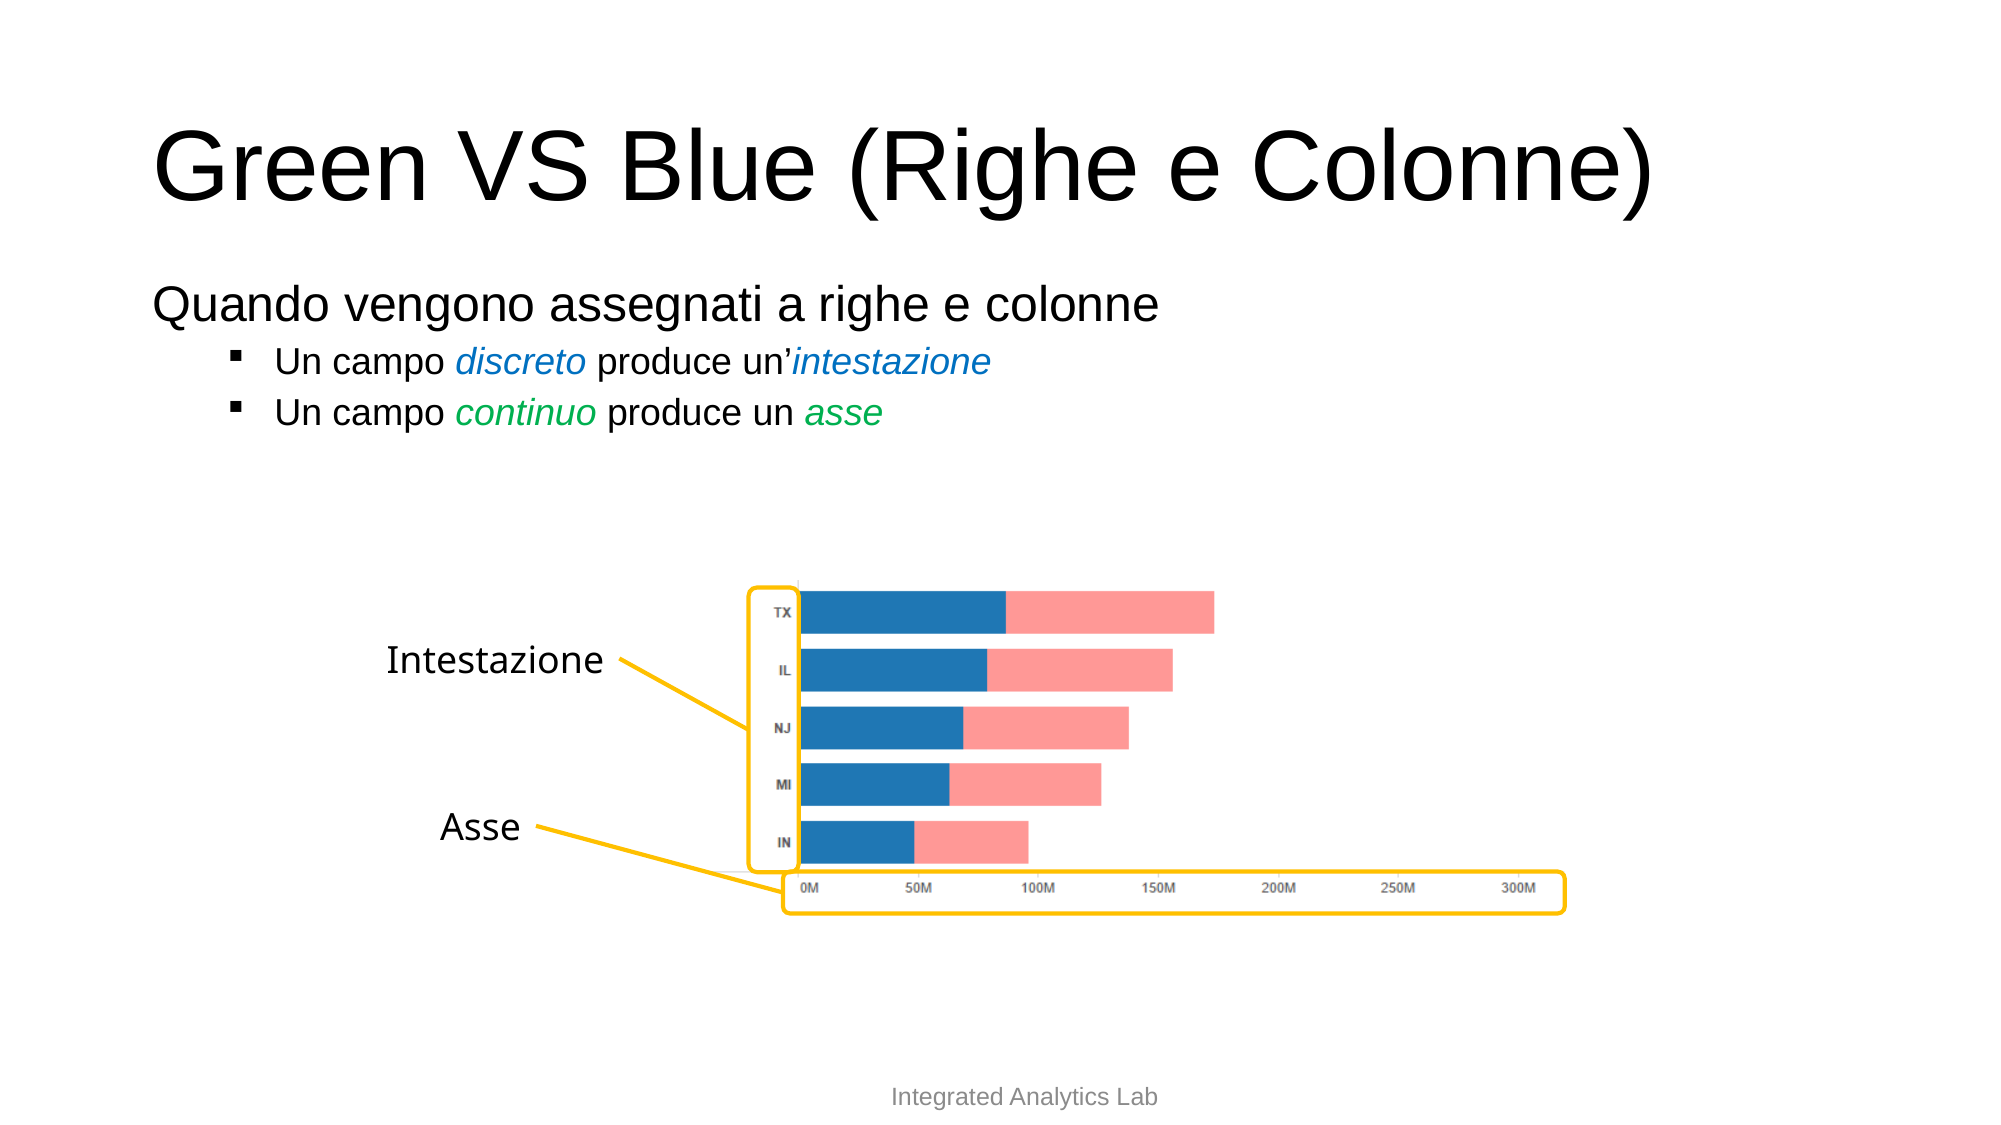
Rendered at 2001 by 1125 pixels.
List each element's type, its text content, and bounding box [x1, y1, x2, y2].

text_box Intestazione [371, 628, 620, 689]
title Green VS Blue (Righe e Colonne) [137, 59, 1863, 278]
text_box [781, 875, 1566, 915]
text_box Asse [425, 795, 536, 856]
list Quando vengono assegnati a righe e colonne Un campo discreto produce un’intestazione Un campo continuo produce un asse [137, 278, 1863, 993]
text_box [612, 658, 749, 730]
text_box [535, 826, 783, 893]
picture [711, 580, 1565, 901]
